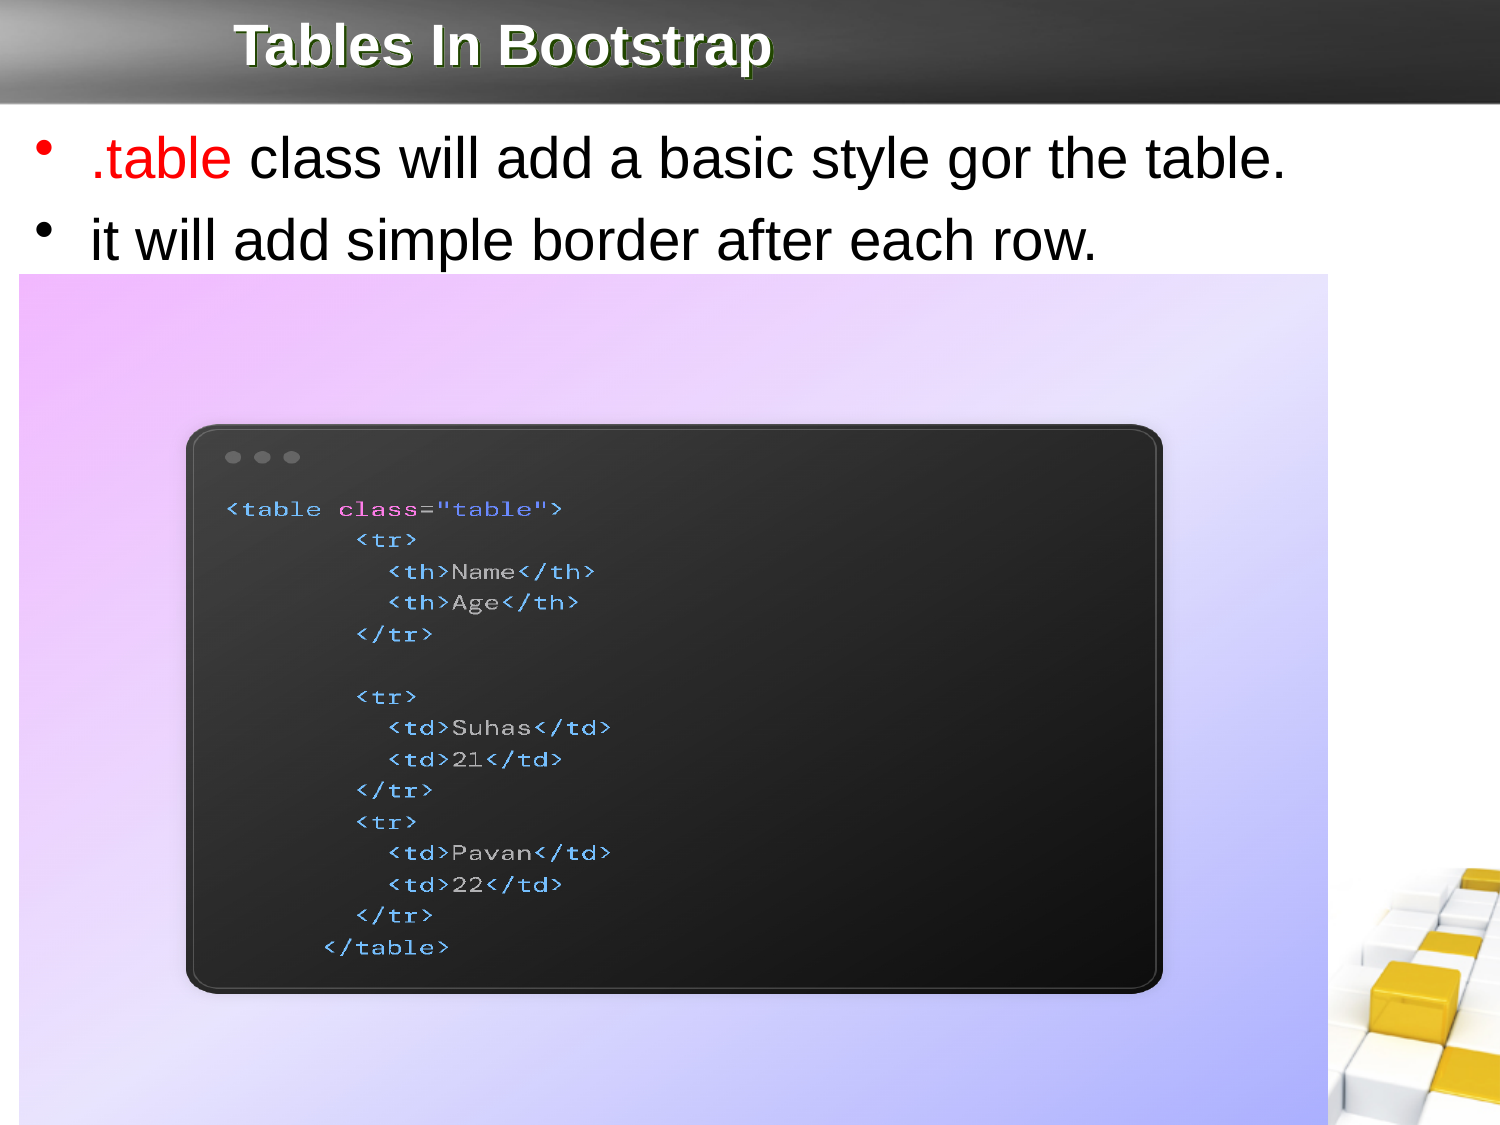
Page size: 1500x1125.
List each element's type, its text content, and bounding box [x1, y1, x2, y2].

list .table class will add a basic style gor the table. it will add simple border after each row. [19, 112, 1439, 1103]
picture [0, 0, 1500, 1125]
title Tables In Bootstrap [218, 0, 1164, 84]
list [19, 274, 1329, 1125]
